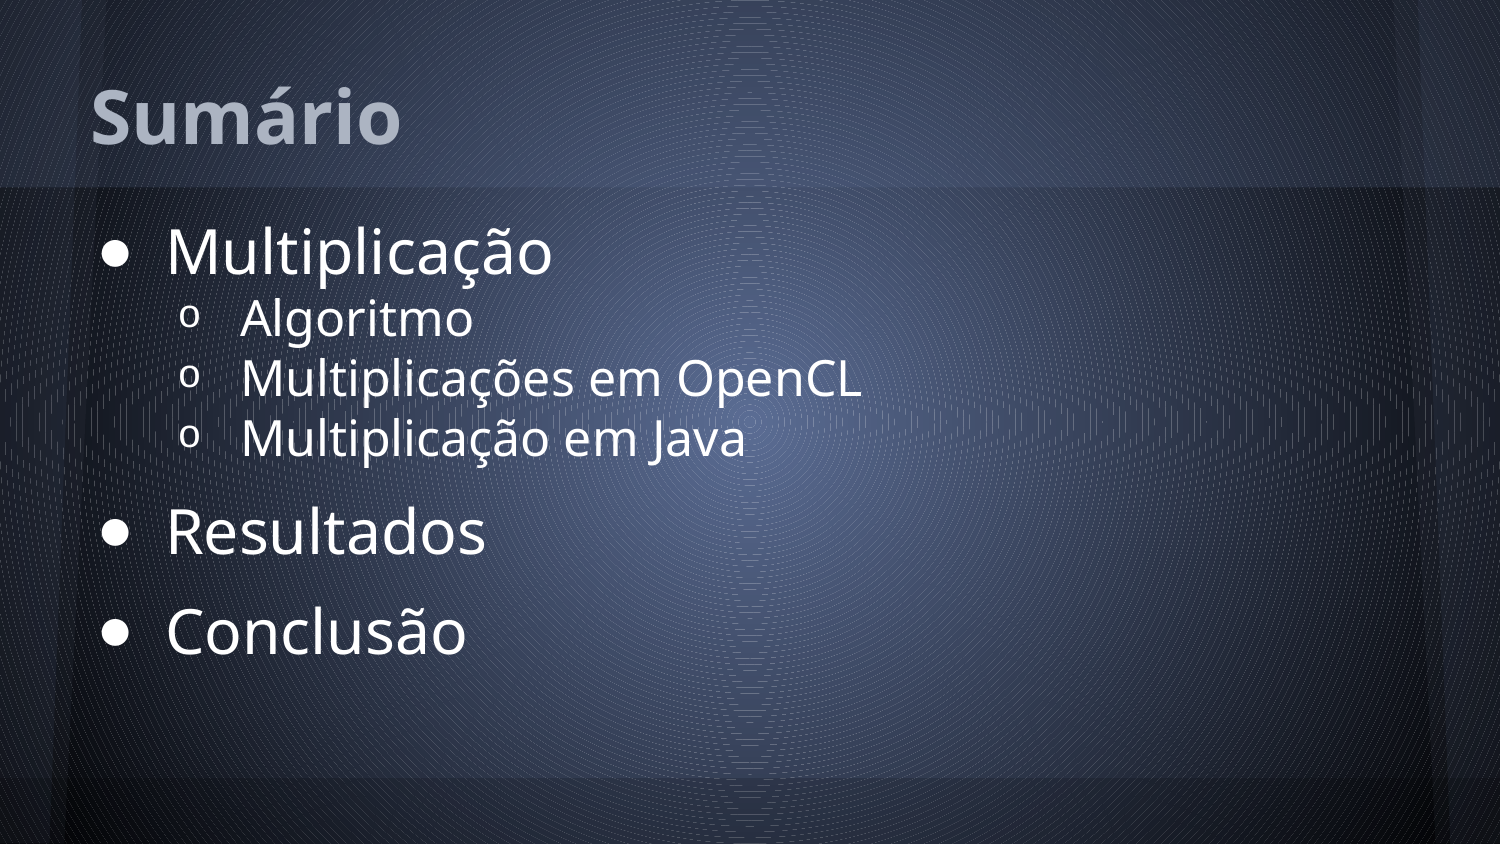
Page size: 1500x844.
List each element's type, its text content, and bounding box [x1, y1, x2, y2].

title Sumário [75, 3, 1425, 175]
list Multiplicação Algoritmo Multiplicações em OpenCL Multiplicação em Java Resultados Conclusão [75, 196, 1425, 702]
